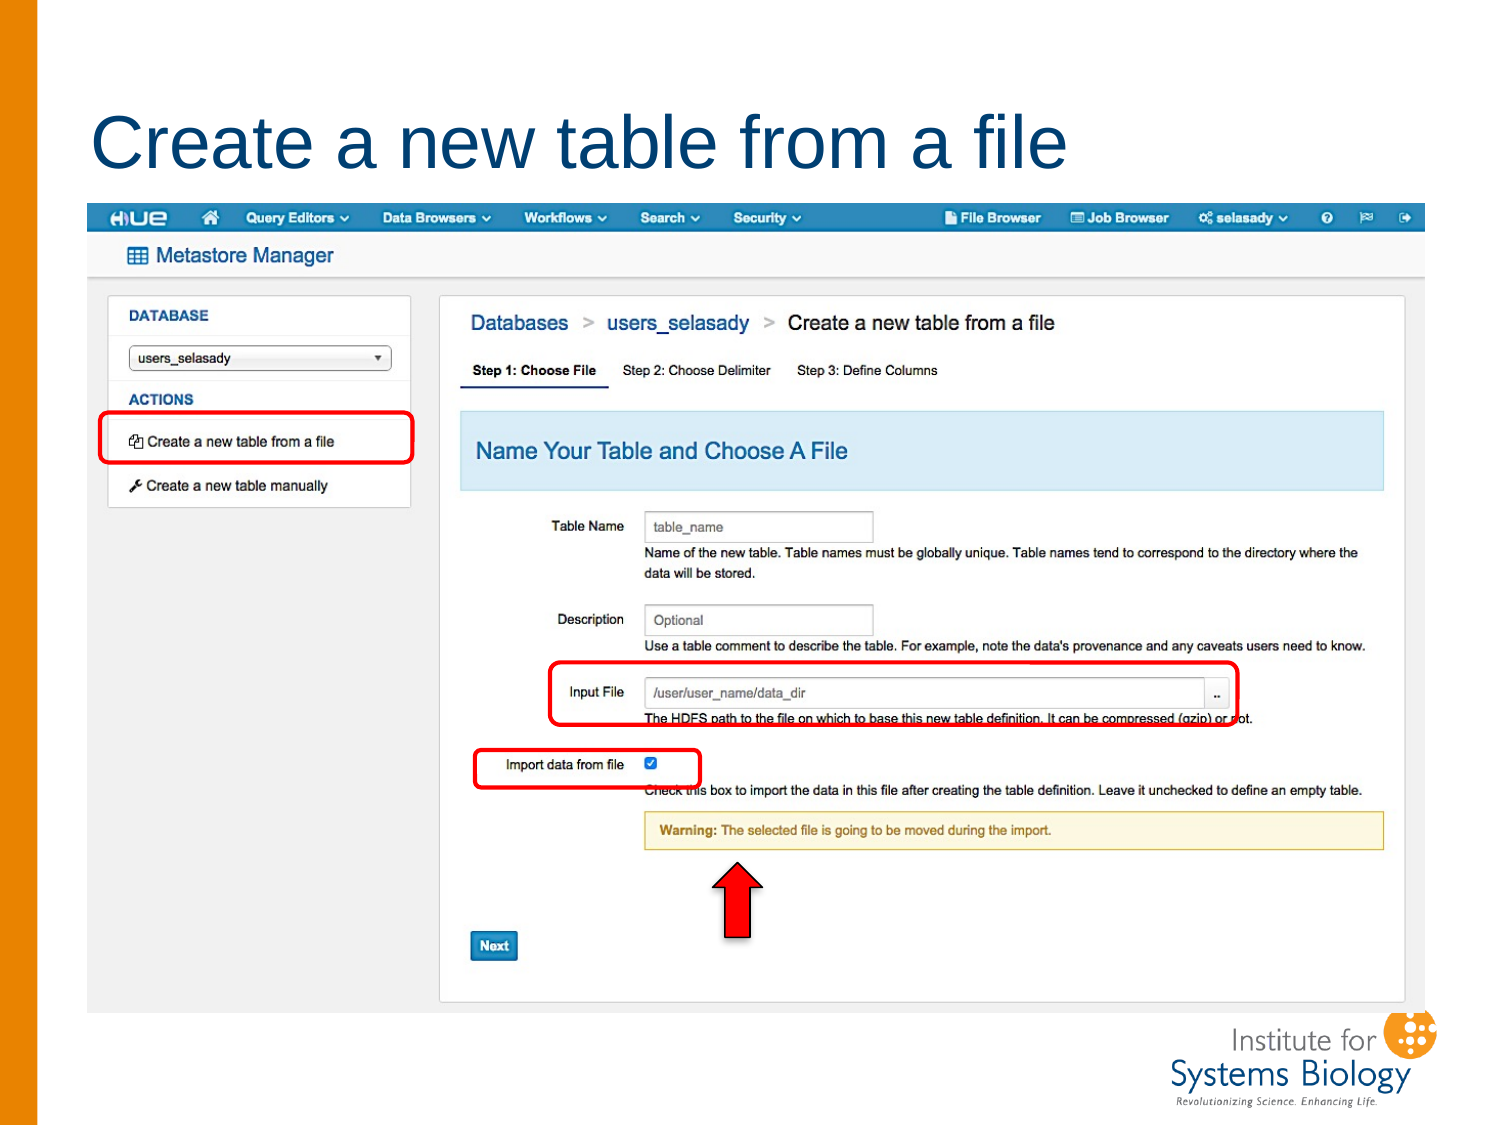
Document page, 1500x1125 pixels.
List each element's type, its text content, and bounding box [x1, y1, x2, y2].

title Create a new table from a file [75, 45, 1425, 233]
picture [87, 203, 1452, 1113]
text_box Click on the file icon Click on manage HDFS [77, 193, 1302, 299]
